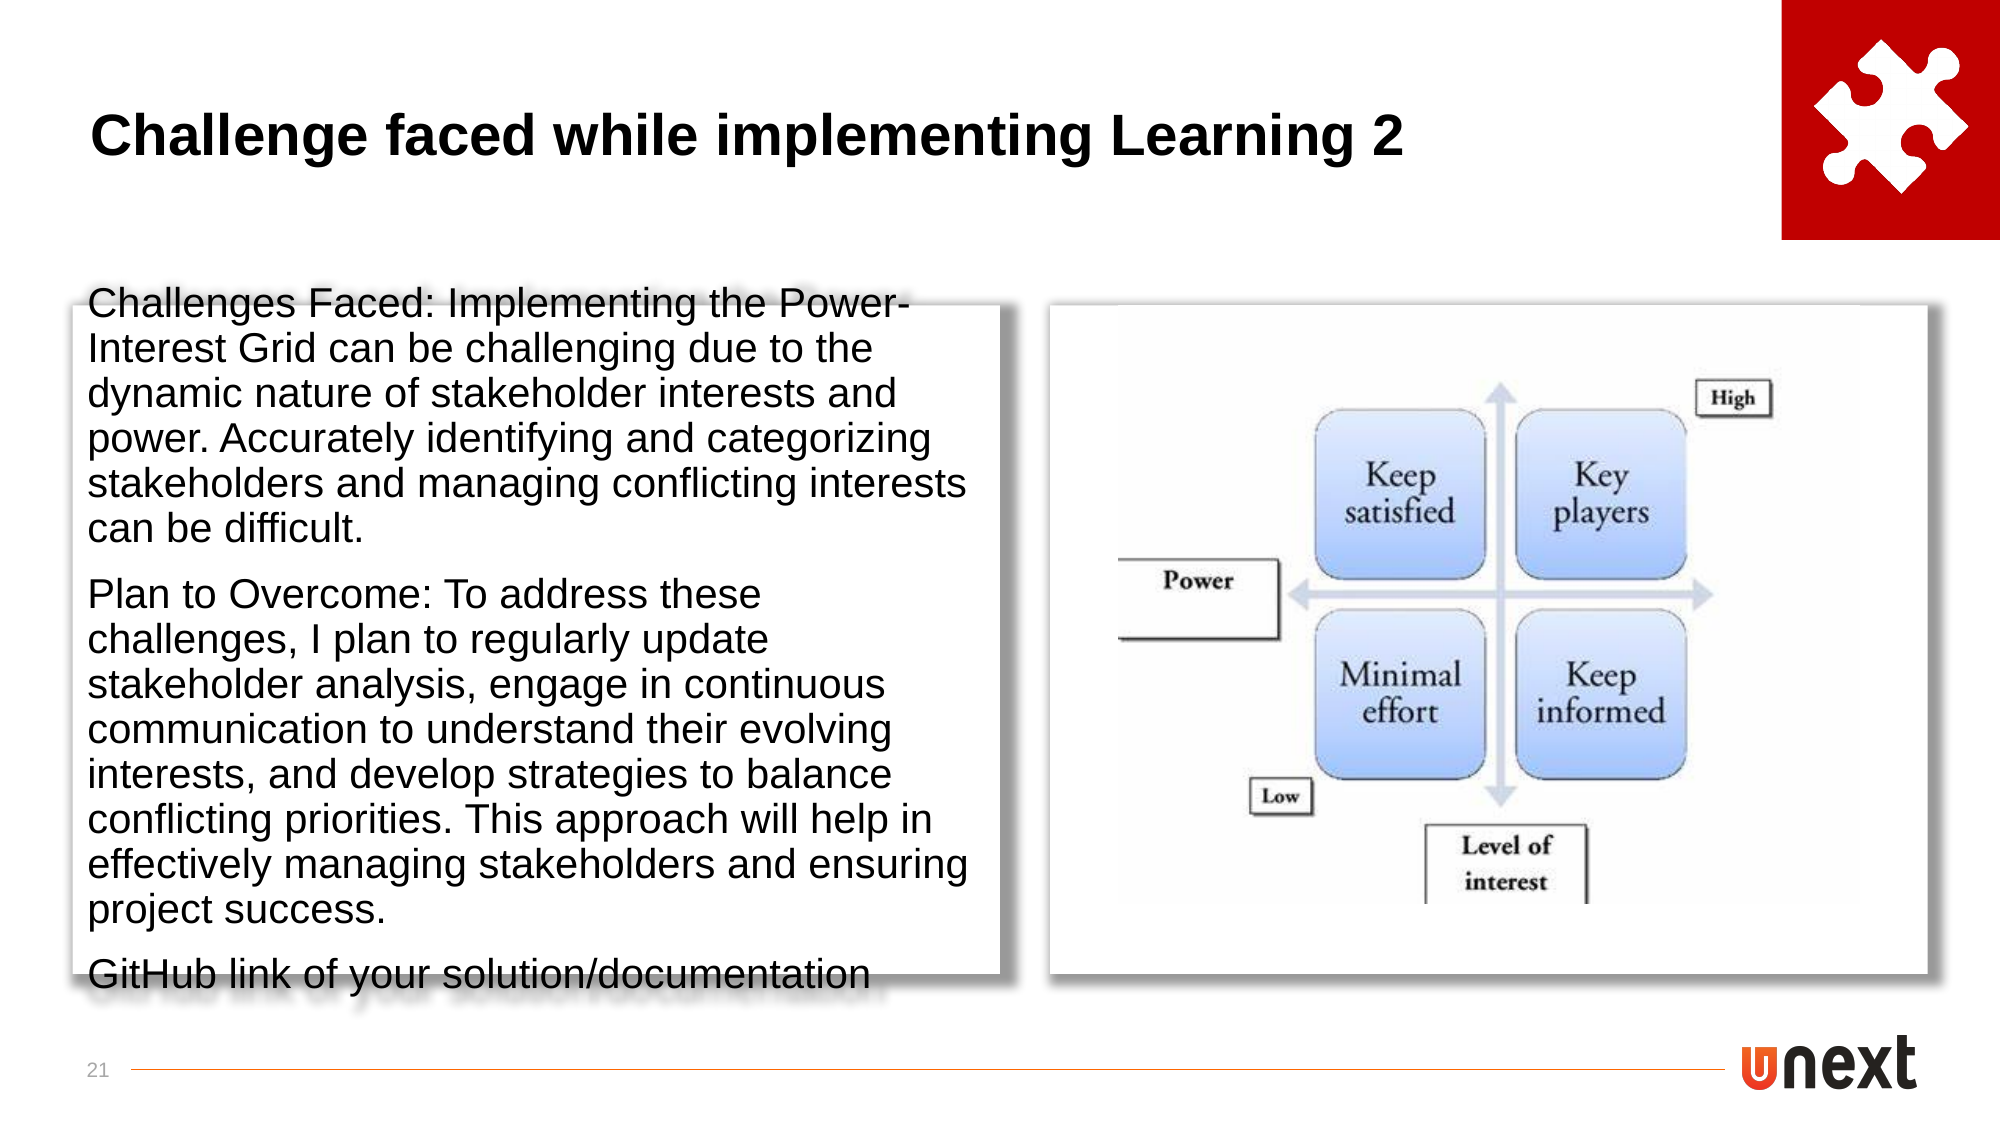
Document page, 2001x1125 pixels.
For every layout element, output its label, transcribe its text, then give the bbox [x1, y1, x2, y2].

picture [1118, 305, 1860, 904]
text_box [1050, 305, 1928, 974]
text_box Challenges Faced: Implementing the Power-Interest Grid can be challenging due to the dynamic nature of stakeholder interests and power. Accurately identifying and categorizing stakeholders and managing conflicting interests can be difficult. Plan to Overcome: To address these challenges, I plan to regularly update stakeholder analysis, engage in continuous communication to understand their evolving interests, and develop strategies to balance conflicting priorities. This approach will help in effectively managing stakeholders and ensuring project success. GitHub link of your solution/documentation [72, 305, 1000, 974]
slide_number 21 [48, 1047, 110, 1091]
text_box [1781, 0, 2000, 241]
picture [1742, 1035, 1917, 1090]
title Challenge faced while implementing Learning 2 [76, 78, 1798, 196]
picture [1798, 27, 1984, 213]
